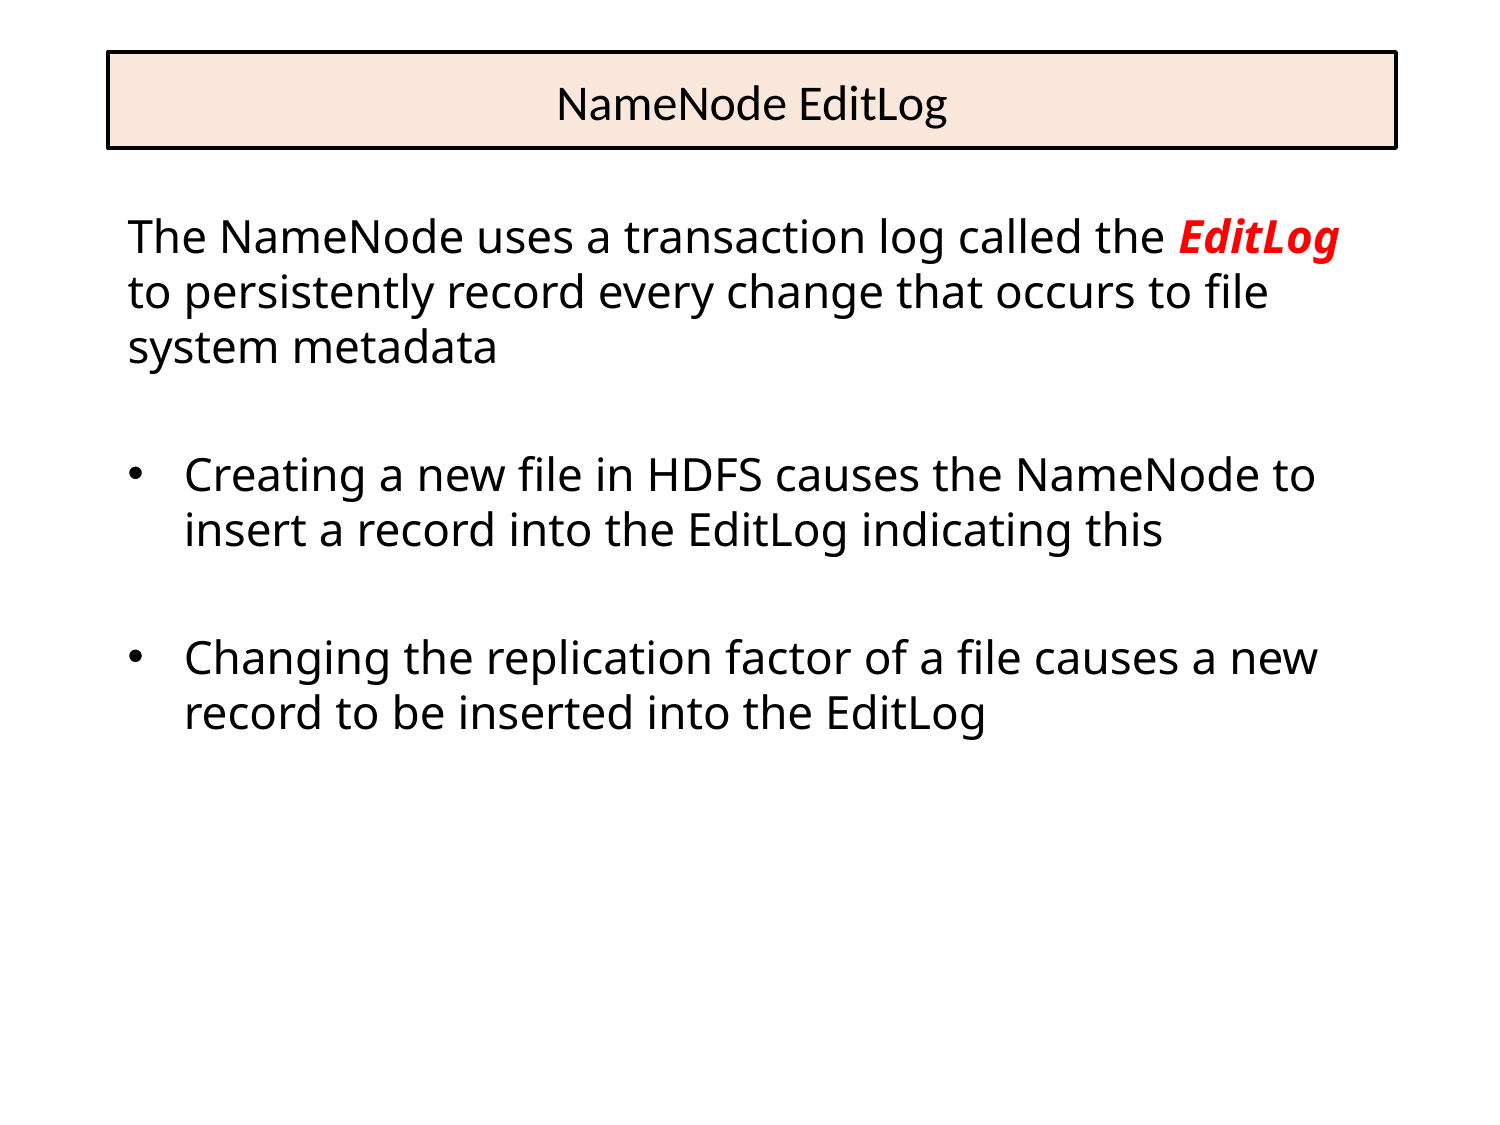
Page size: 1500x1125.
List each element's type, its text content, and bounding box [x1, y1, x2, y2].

list The NameNode uses a transaction log called the EditLog to persistently record every change that occurs to file system metadata Creating a new file in HDFS causes the NameNode to insert a record into the EditLog indicating this Changing the replication factor of a file causes a new record to be inserted into the EditLog [112, 200, 1388, 875]
title NameNode EditLog [106, 50, 1398, 150]
